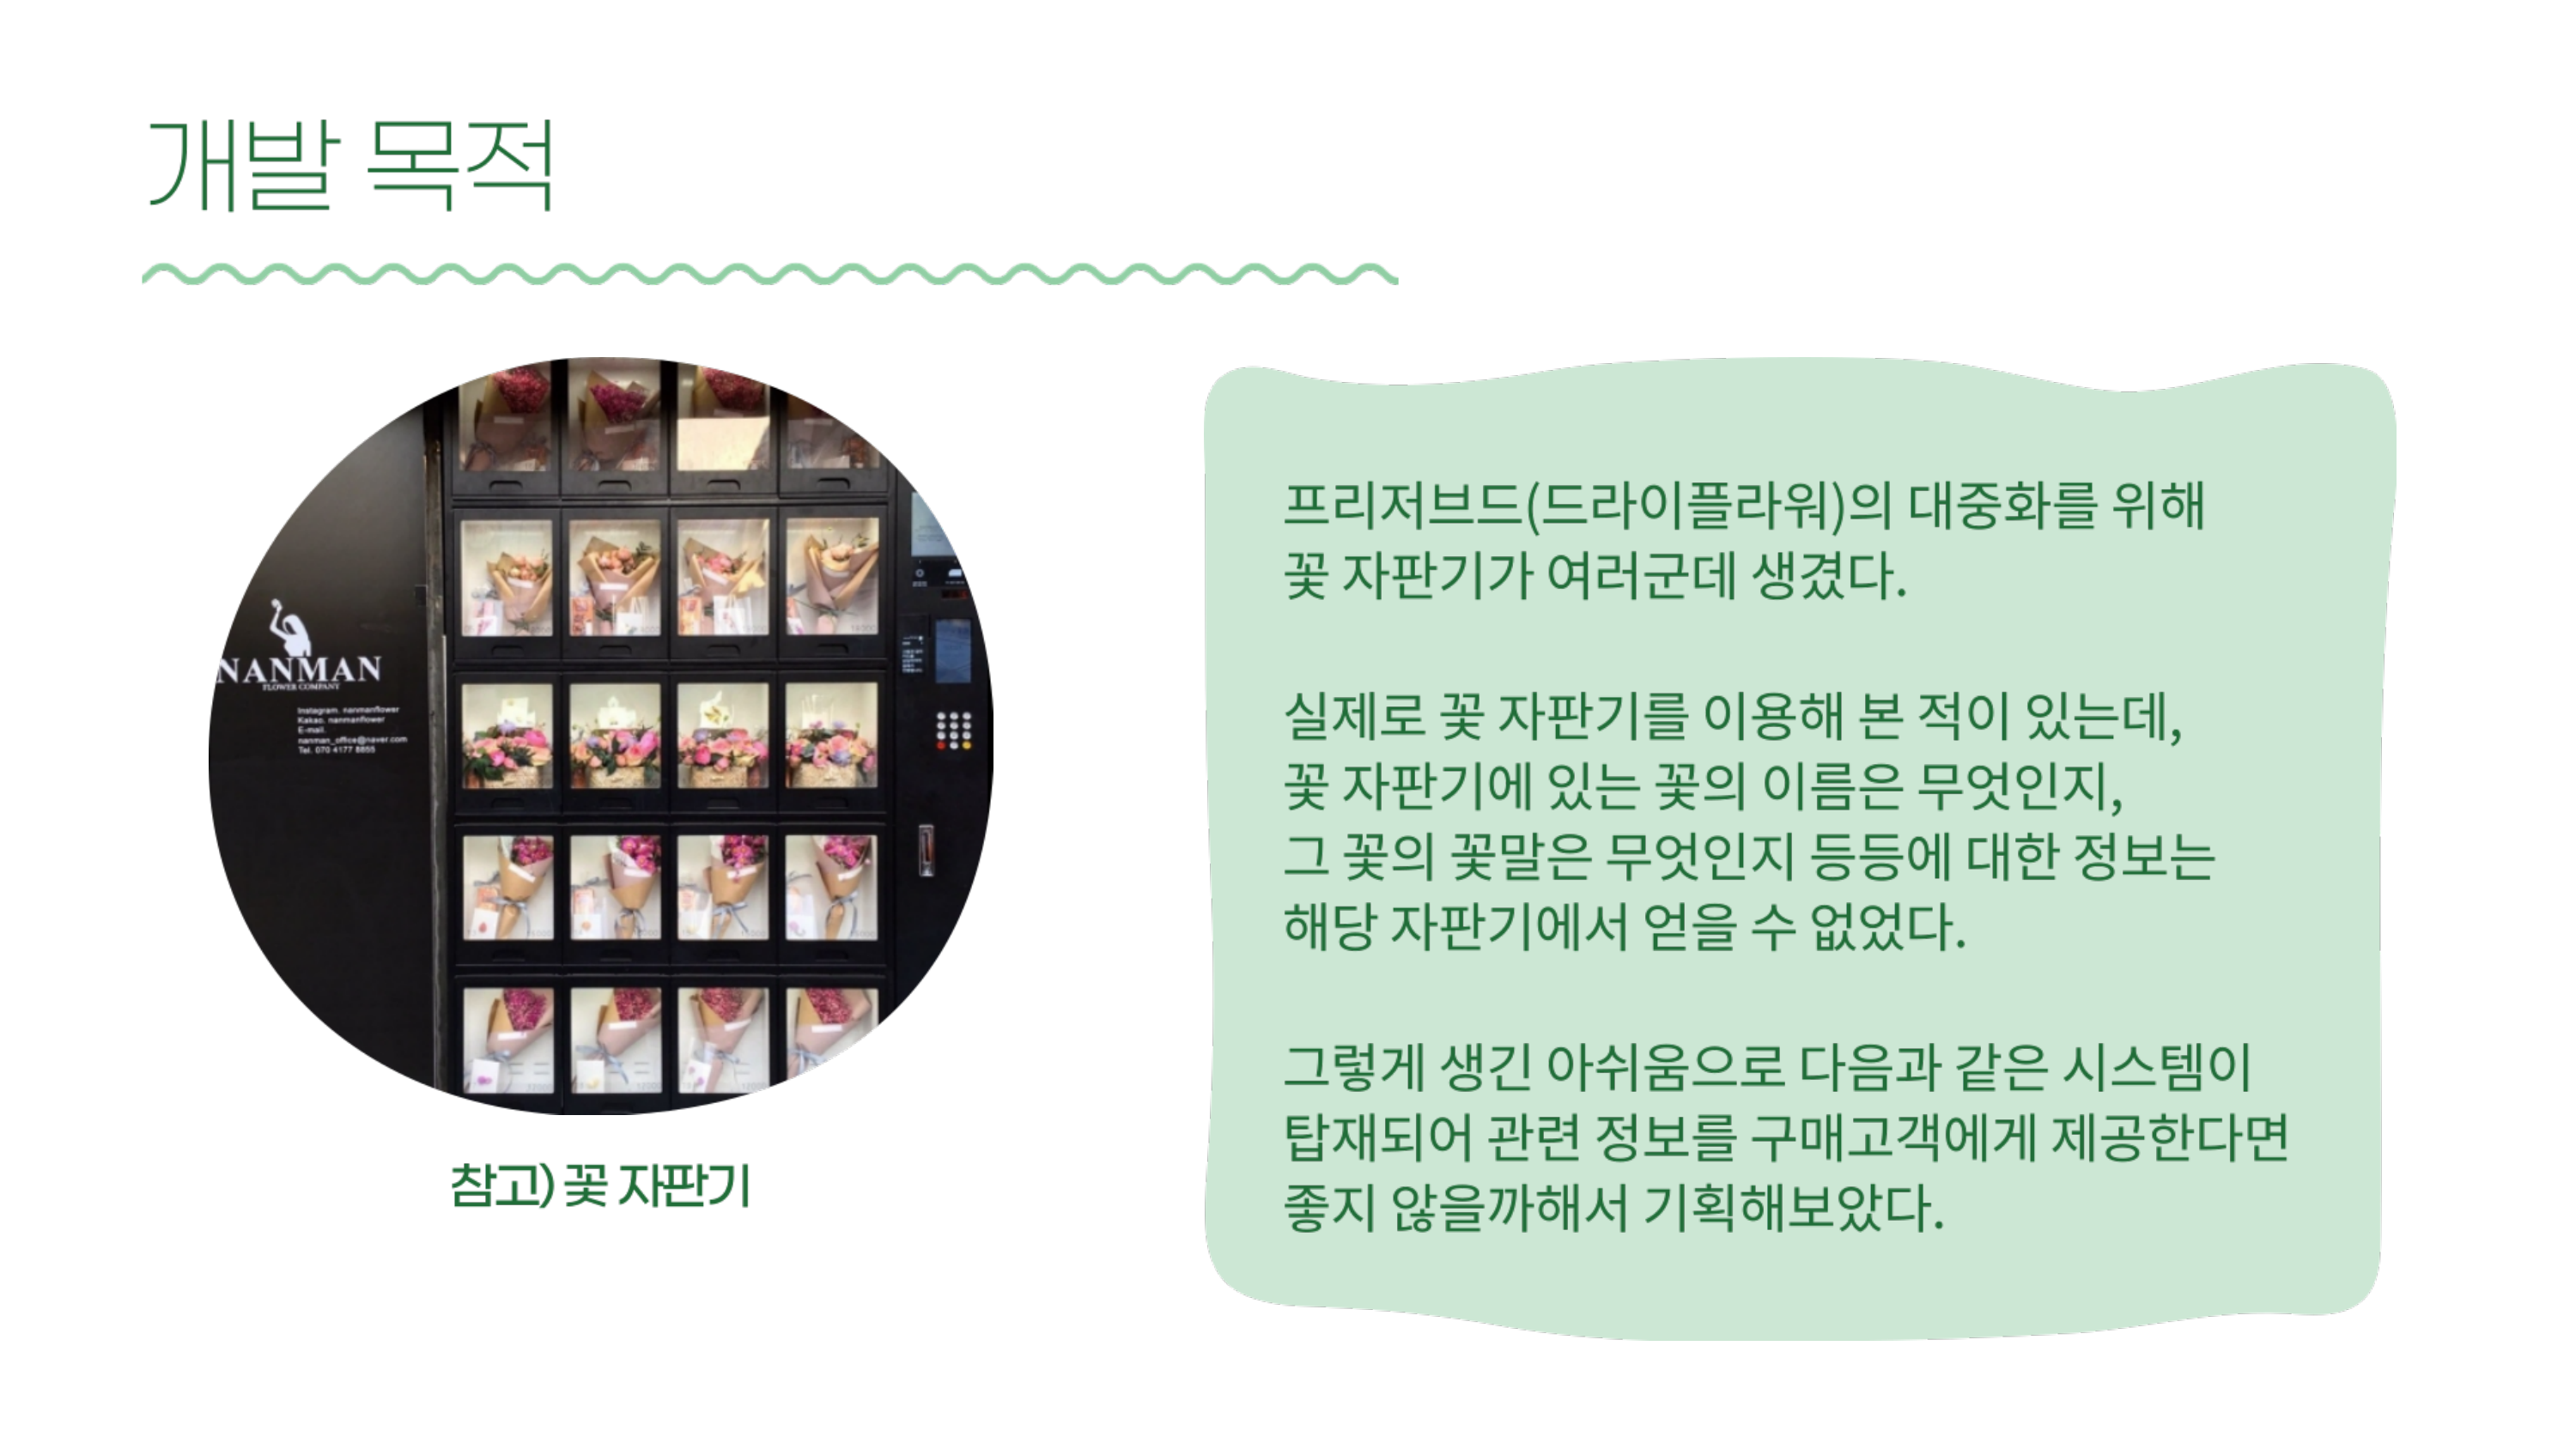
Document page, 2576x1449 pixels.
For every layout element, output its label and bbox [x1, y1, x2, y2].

picture [315, 1148, 776, 1240]
picture [125, 85, 1399, 286]
picture [1204, 356, 2397, 1341]
picture [209, 356, 993, 1115]
